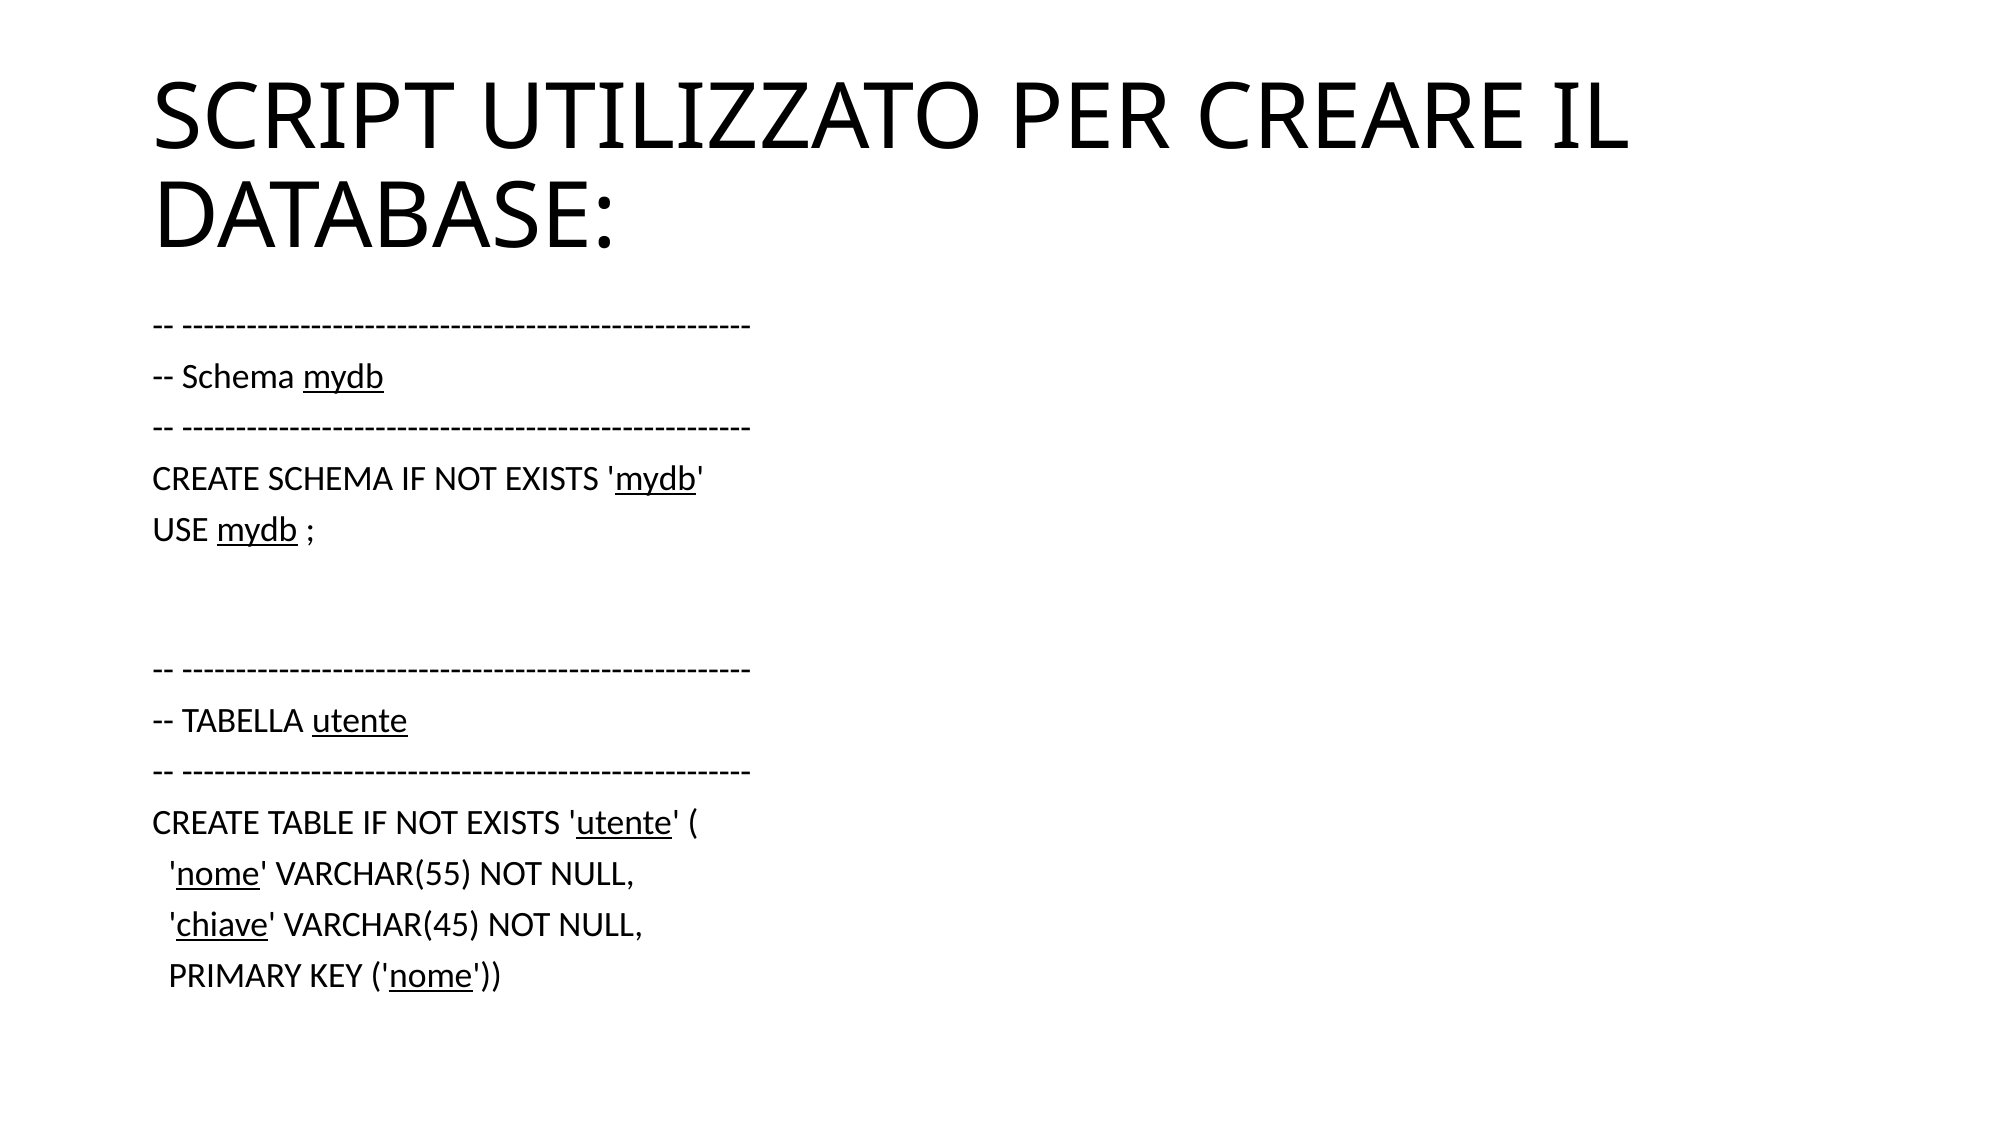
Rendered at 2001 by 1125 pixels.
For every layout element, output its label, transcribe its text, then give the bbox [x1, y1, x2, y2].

title SCRIPT UTILIZZATO PER CREARE IL DATABASE: [137, 59, 1863, 278]
list -- ----------------------------------------------------- -- Schema mydb -- ----------------------------------------------------- CREATE SCHEMA IF NOT EXISTS 'mydb' USE mydb ; -- ----------------------------------------------------- -- TABELLA utente -- ----------------------------------------------------- CREATE TABLE IF NOT EXISTS 'utente' ( 'nome' VARCHAR(55) NOT NULL, 'chiave' VARCHAR(45) NOT NULL, PRIMARY KEY ('nome')) [137, 299, 1863, 1014]
